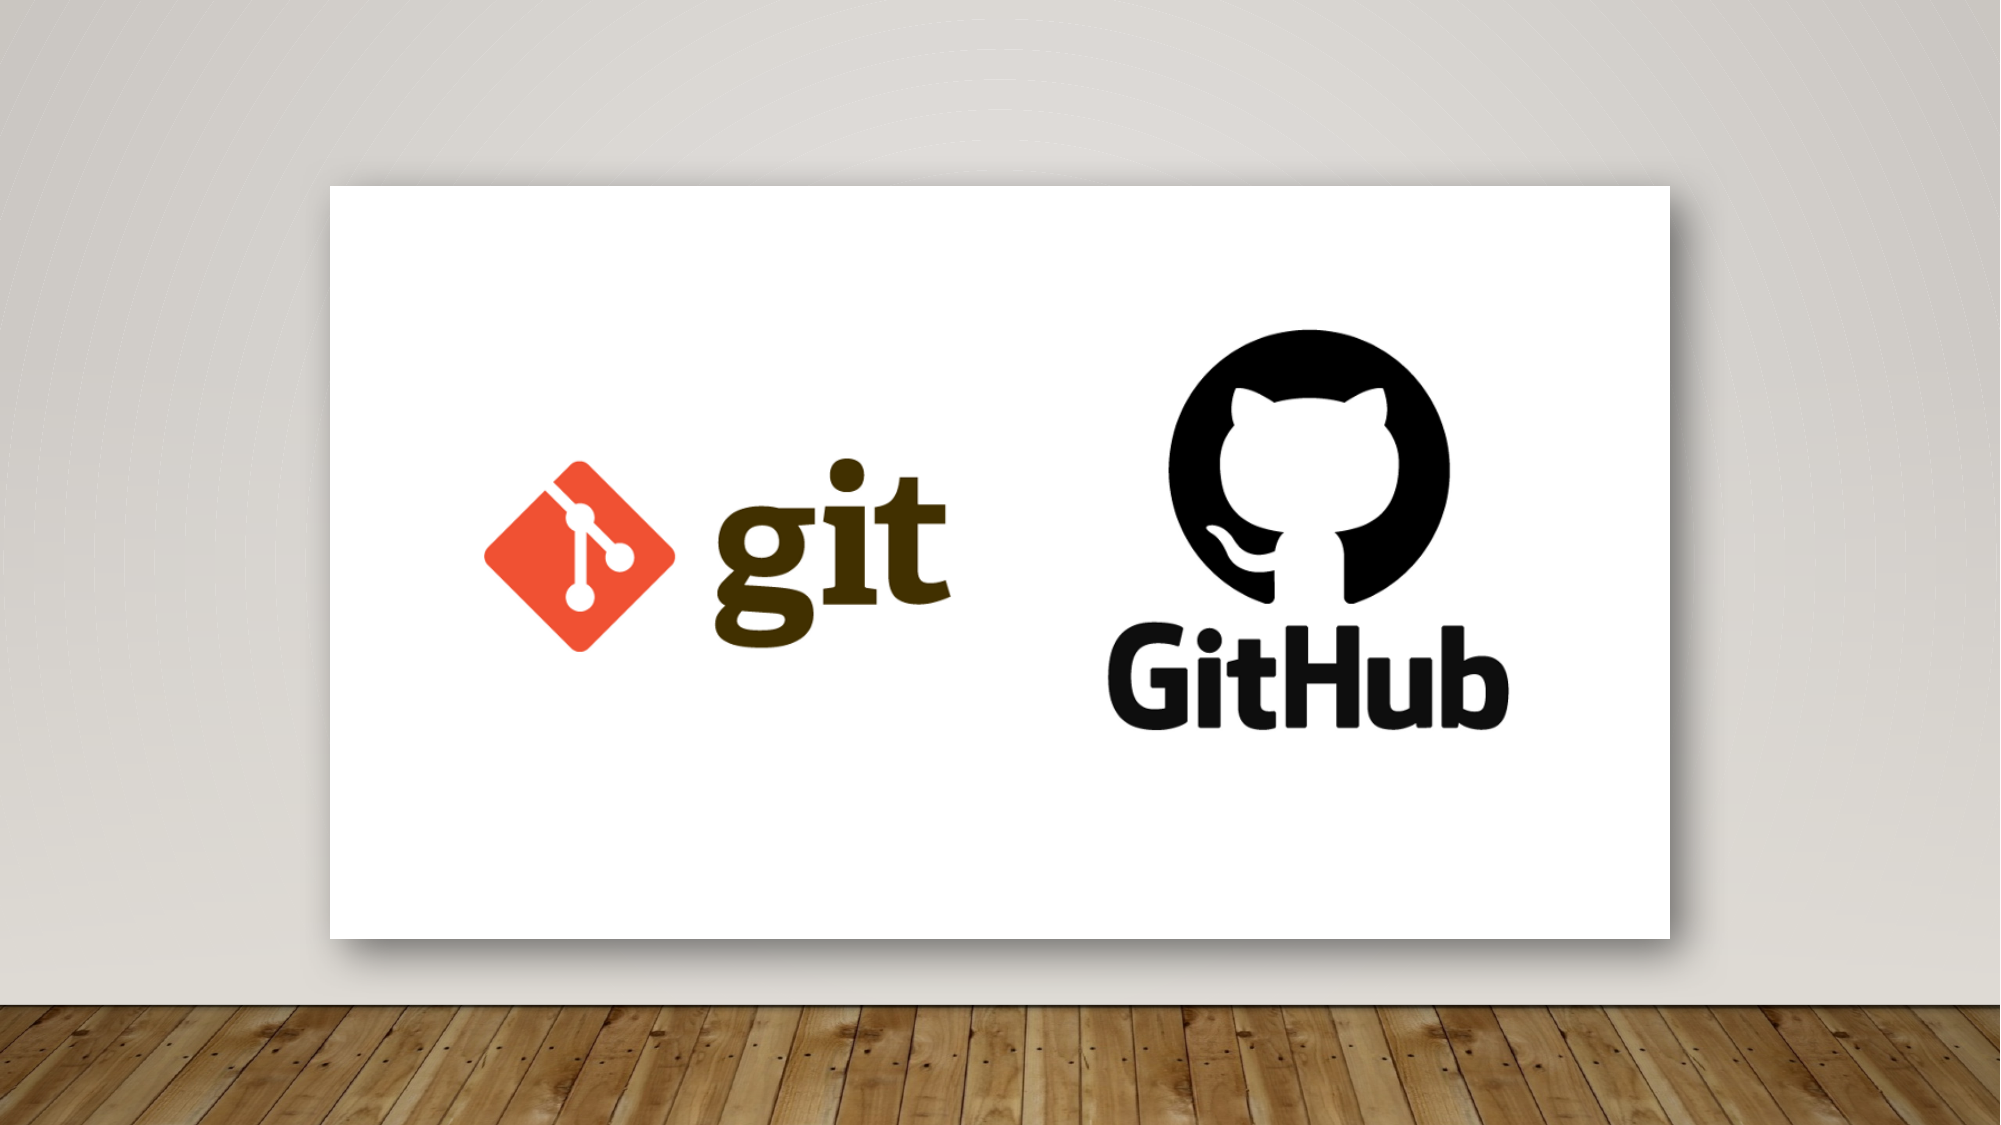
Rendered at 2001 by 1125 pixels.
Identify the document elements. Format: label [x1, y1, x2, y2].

picture [329, 185, 1671, 939]
picture [0, 1005, 2000, 1125]
